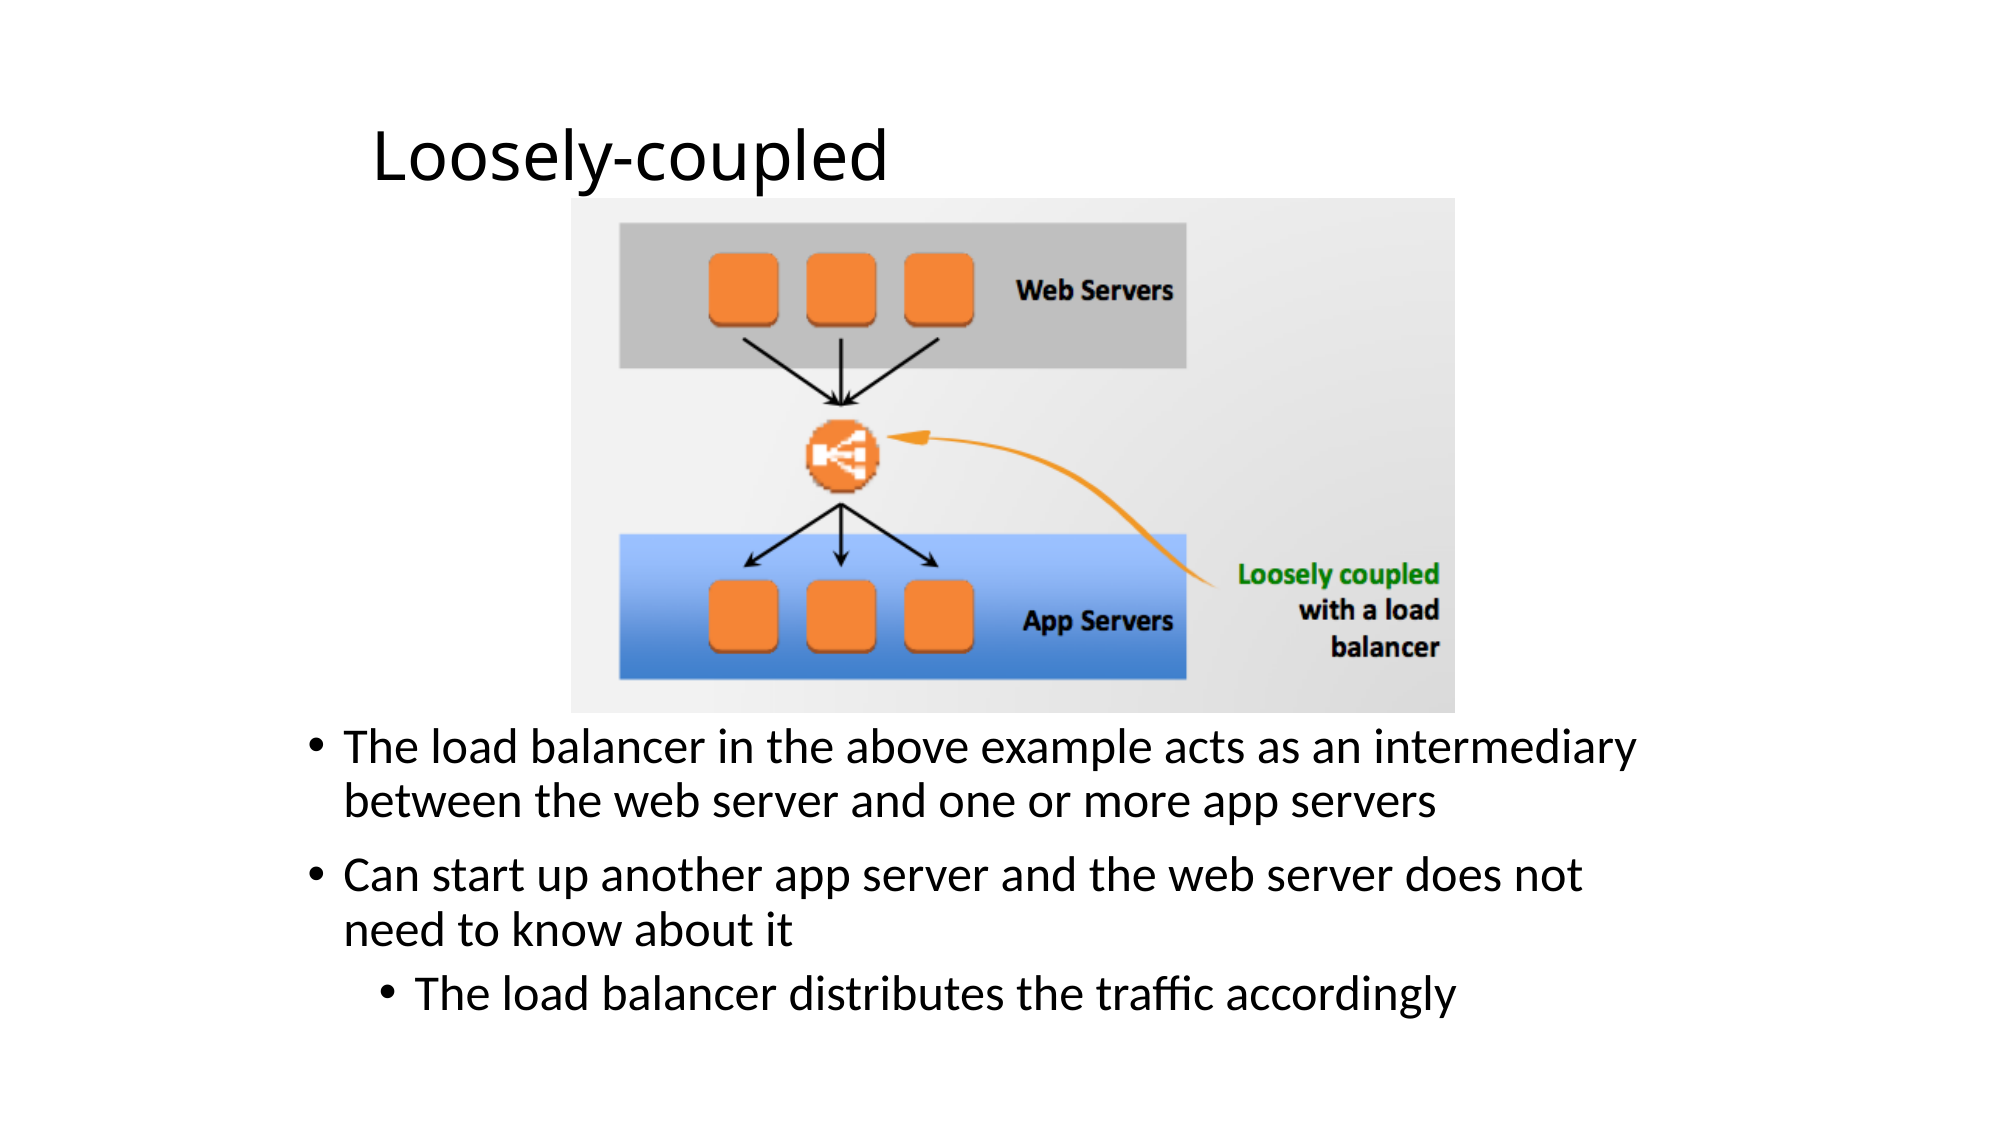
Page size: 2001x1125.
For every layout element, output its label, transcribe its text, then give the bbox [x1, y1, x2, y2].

title Loosely-coupled [356, 101, 1693, 216]
picture [571, 198, 1455, 713]
list The load balancer in the above example acts as an intermediary between the web server and one or more app servers Can start up another app server and the web server does not need to know about it The load balancer distributes the traffic accordingly [292, 712, 1710, 1073]
